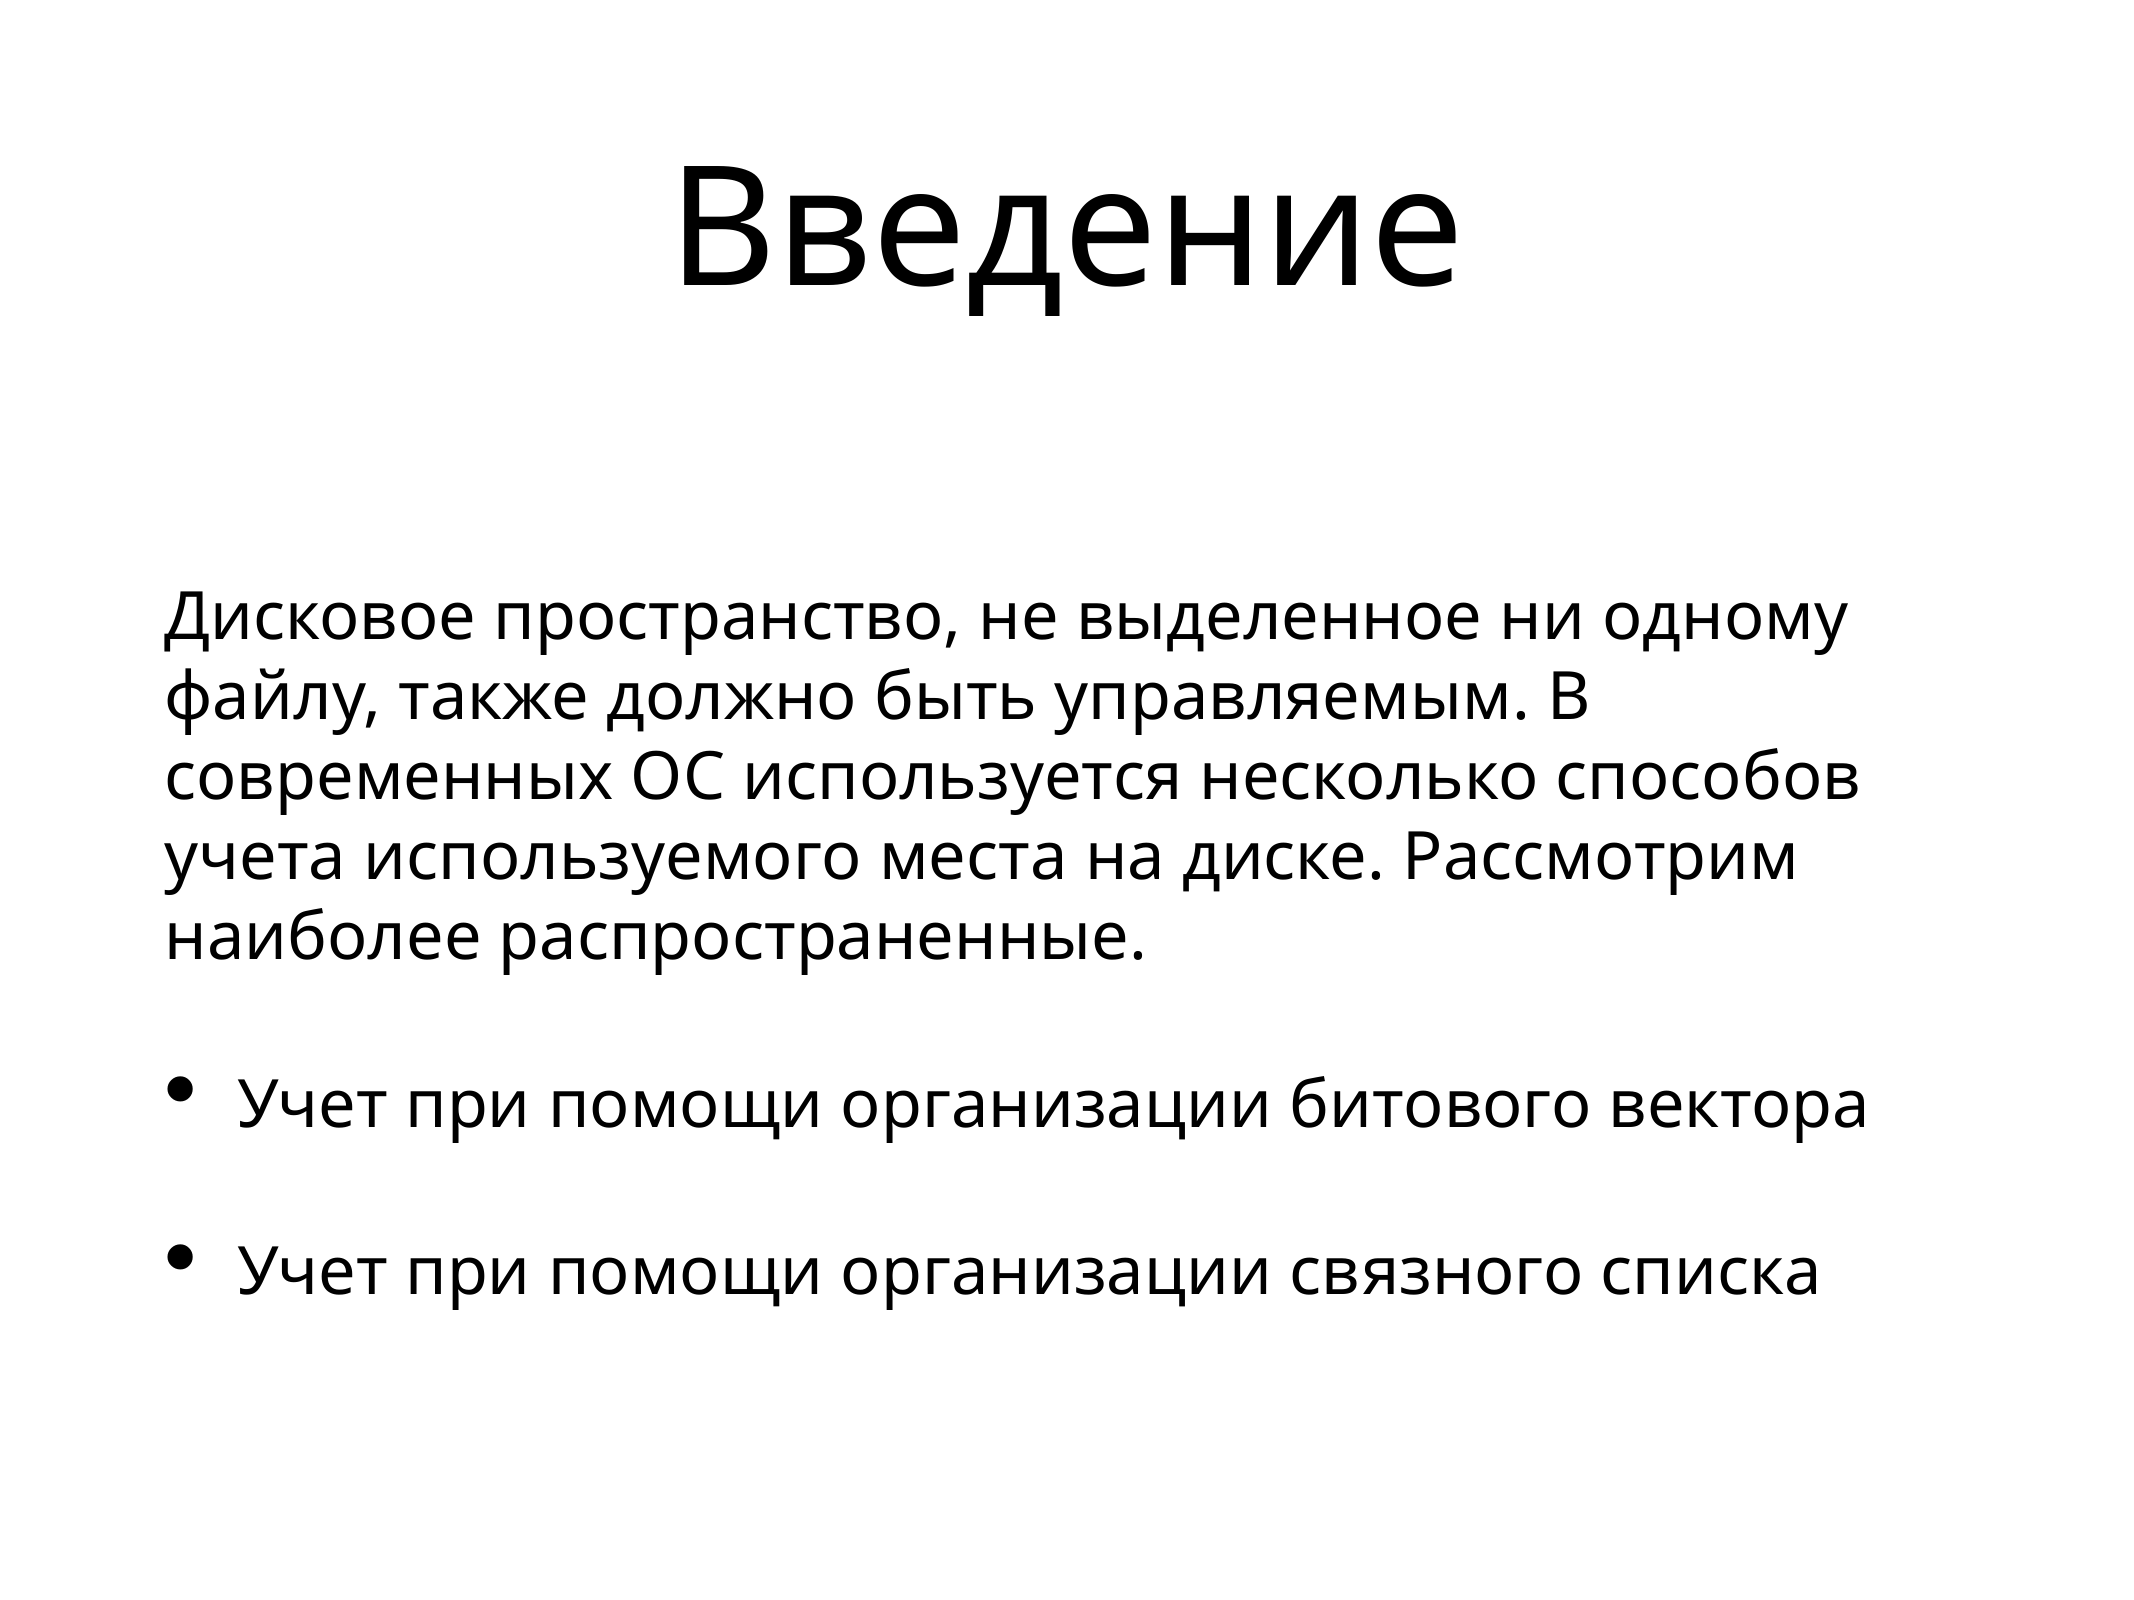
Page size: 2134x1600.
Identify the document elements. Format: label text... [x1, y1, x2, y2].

title Введение [155, 41, 1978, 397]
list Дисковое пространство, не выделенное ни одному файлу, также должно быть управляемым. В современных ОС используется несколько способов учета используемого места на диске. Рассмотрим наиболее распространенные. Учет при помощи организации битового вектора Учет при помощи организации связного списка [155, 424, 1978, 1457]
